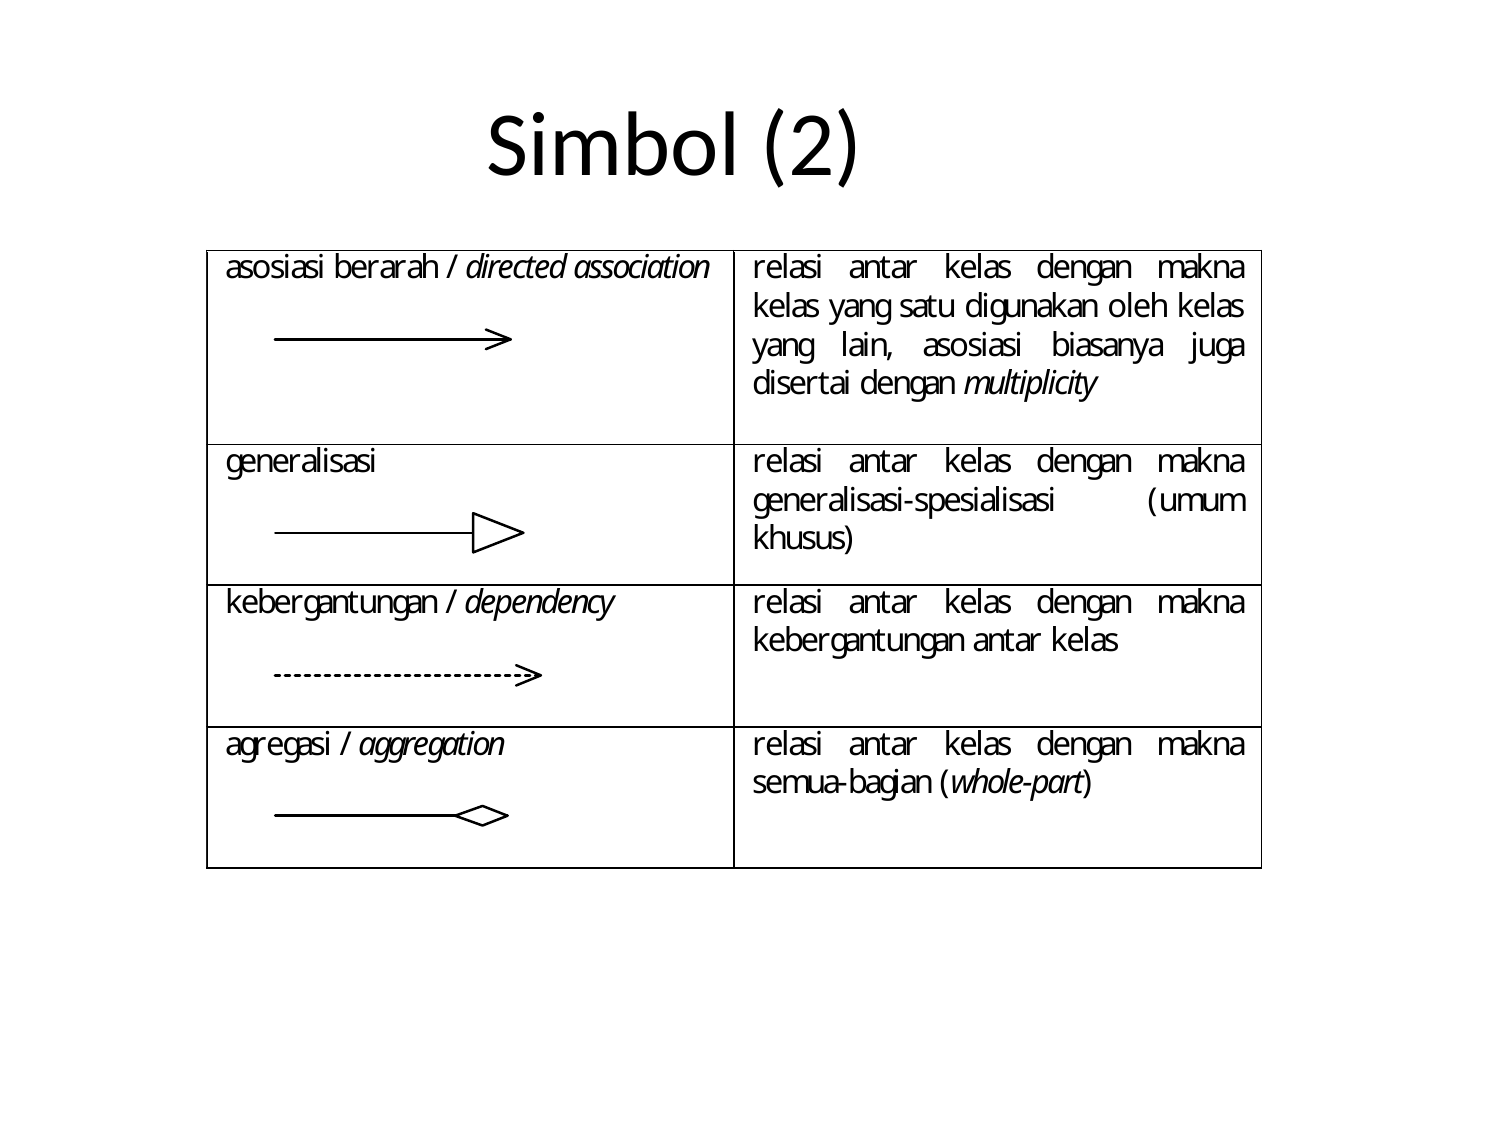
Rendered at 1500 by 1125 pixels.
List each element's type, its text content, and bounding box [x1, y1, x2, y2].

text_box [205, 249, 1353, 993]
title Simbol (2) [0, 45, 1350, 233]
